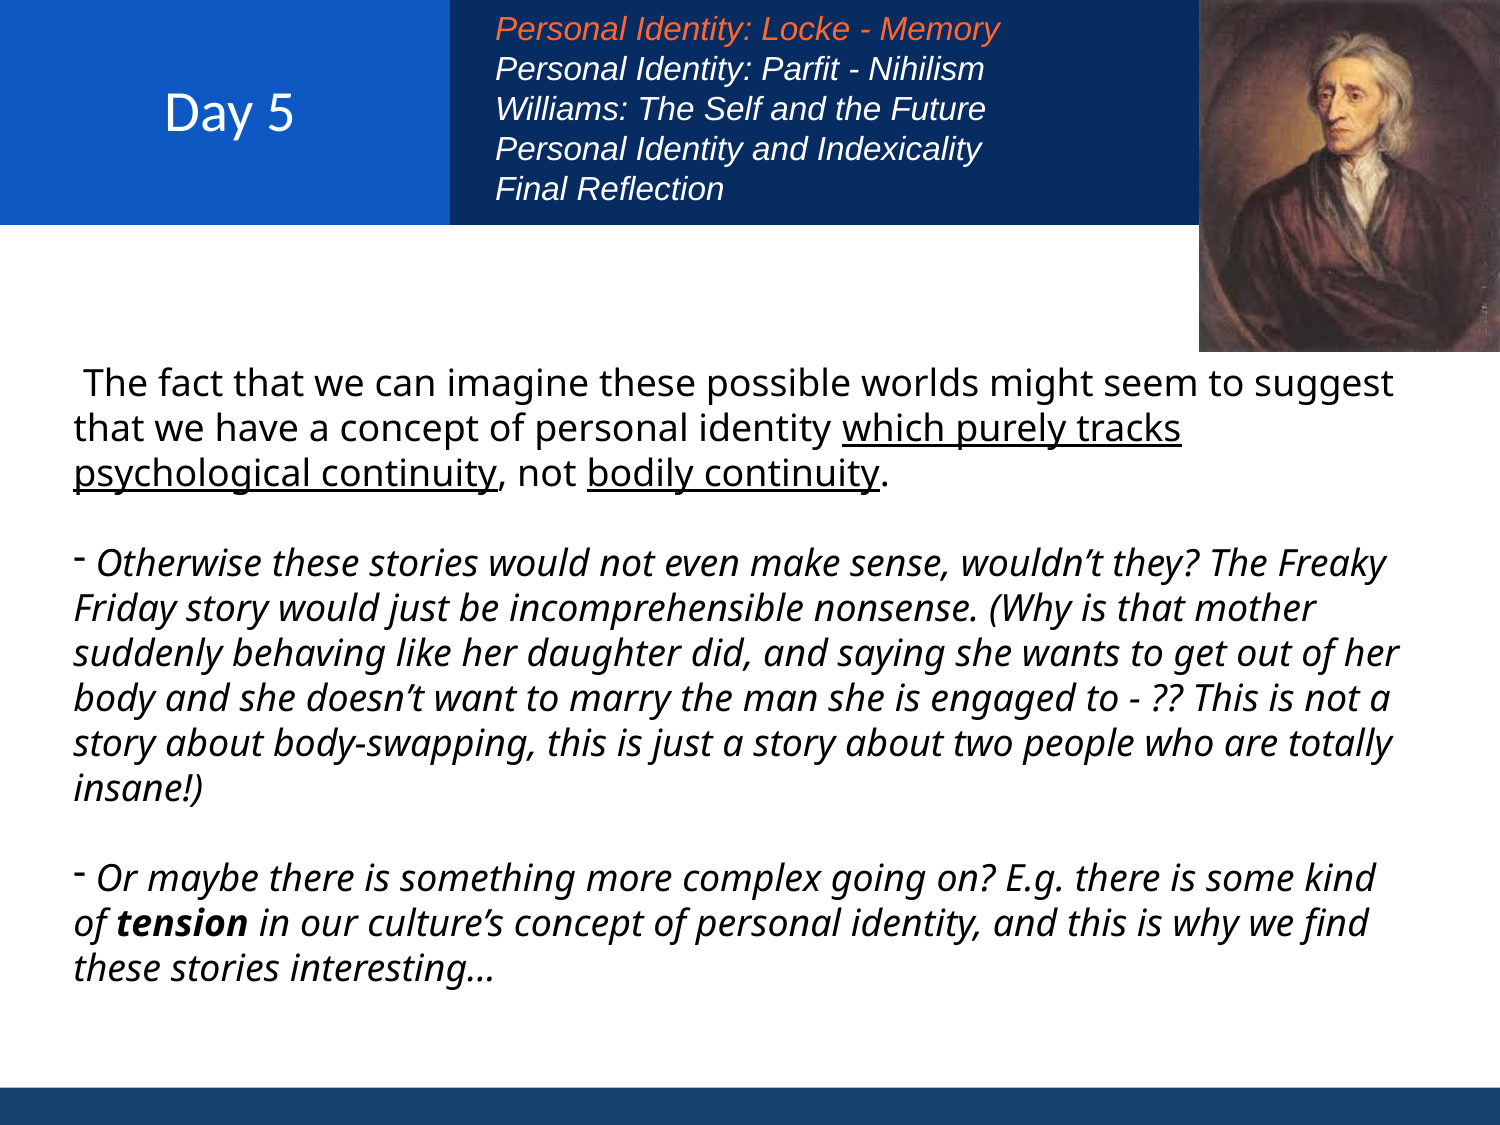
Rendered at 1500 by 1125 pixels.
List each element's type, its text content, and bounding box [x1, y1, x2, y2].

text_box Personal Identity: Locke - Memory Personal Identity: Parfit - Nihilism Williams: The Self and the Future Personal Identity and Indexicality Final Reflection [480, 0, 1196, 255]
picture [1198, 0, 1500, 352]
title Day 5 [29, 0, 432, 232]
text_box The fact that we can imagine these possible worlds might seem to suggest that we have a concept of personal identity which purely tracks psychological continuity, not bodily continuity. Otherwise these stories would not even make sense, wouldn’t they? The Freaky Friday story would just be incomprehensible nonsense. (Why is that mother suddenly behaving like her daughter did, and saying she wants to get out of her body and she doesn’t want to marry the man she is engaged to - ?? This is not a story about body-swapping, this is just a story about two people who are totally insane!) Or maybe there is something more complex going on? E.g. there is some kind of tension in our culture’s concept of personal identity, and this is why we find these stories interesting... [58, 351, 1418, 1087]
